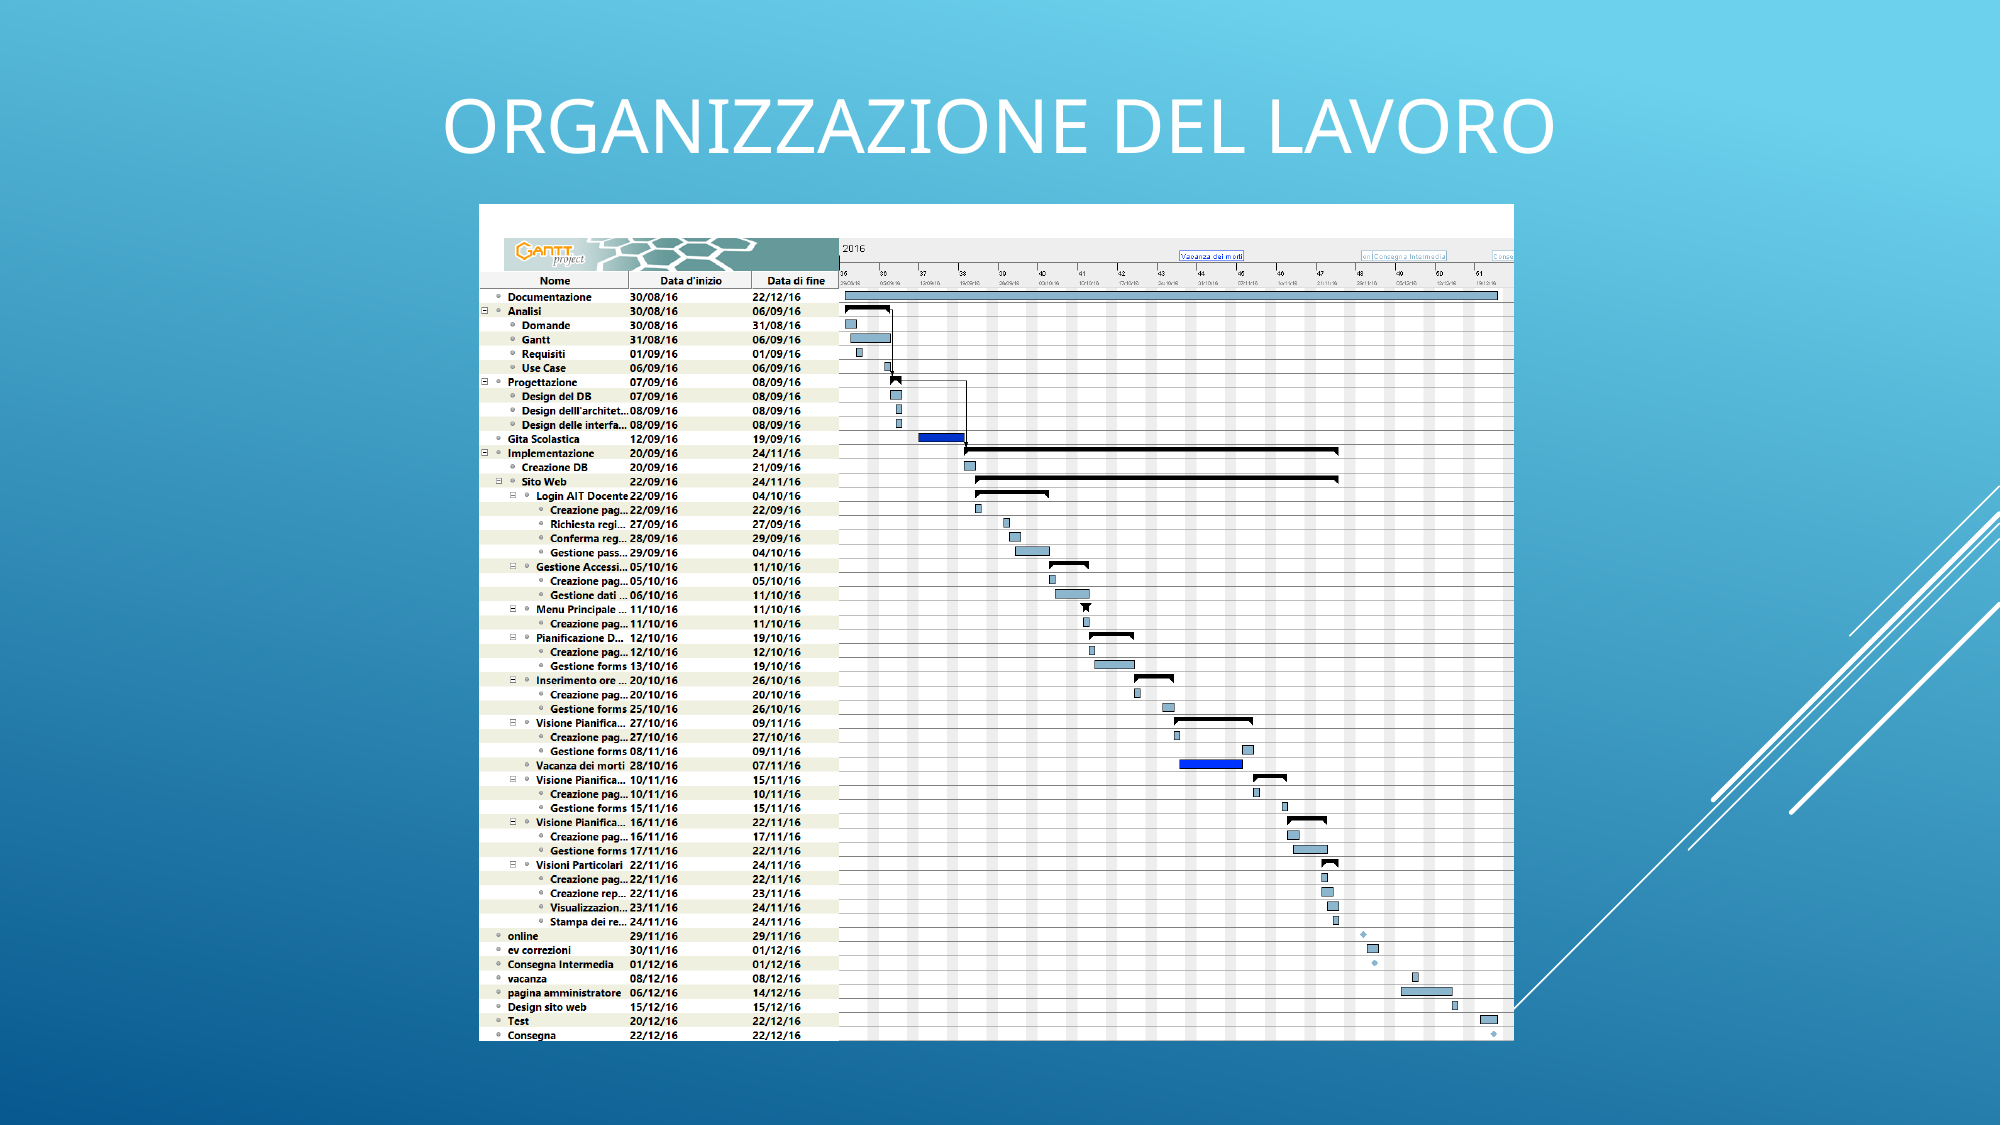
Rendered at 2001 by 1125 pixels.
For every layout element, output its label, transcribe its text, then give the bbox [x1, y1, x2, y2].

text_box Organizzazione del lavoro [0, 0, 2000, 248]
picture [479, 204, 1515, 1041]
